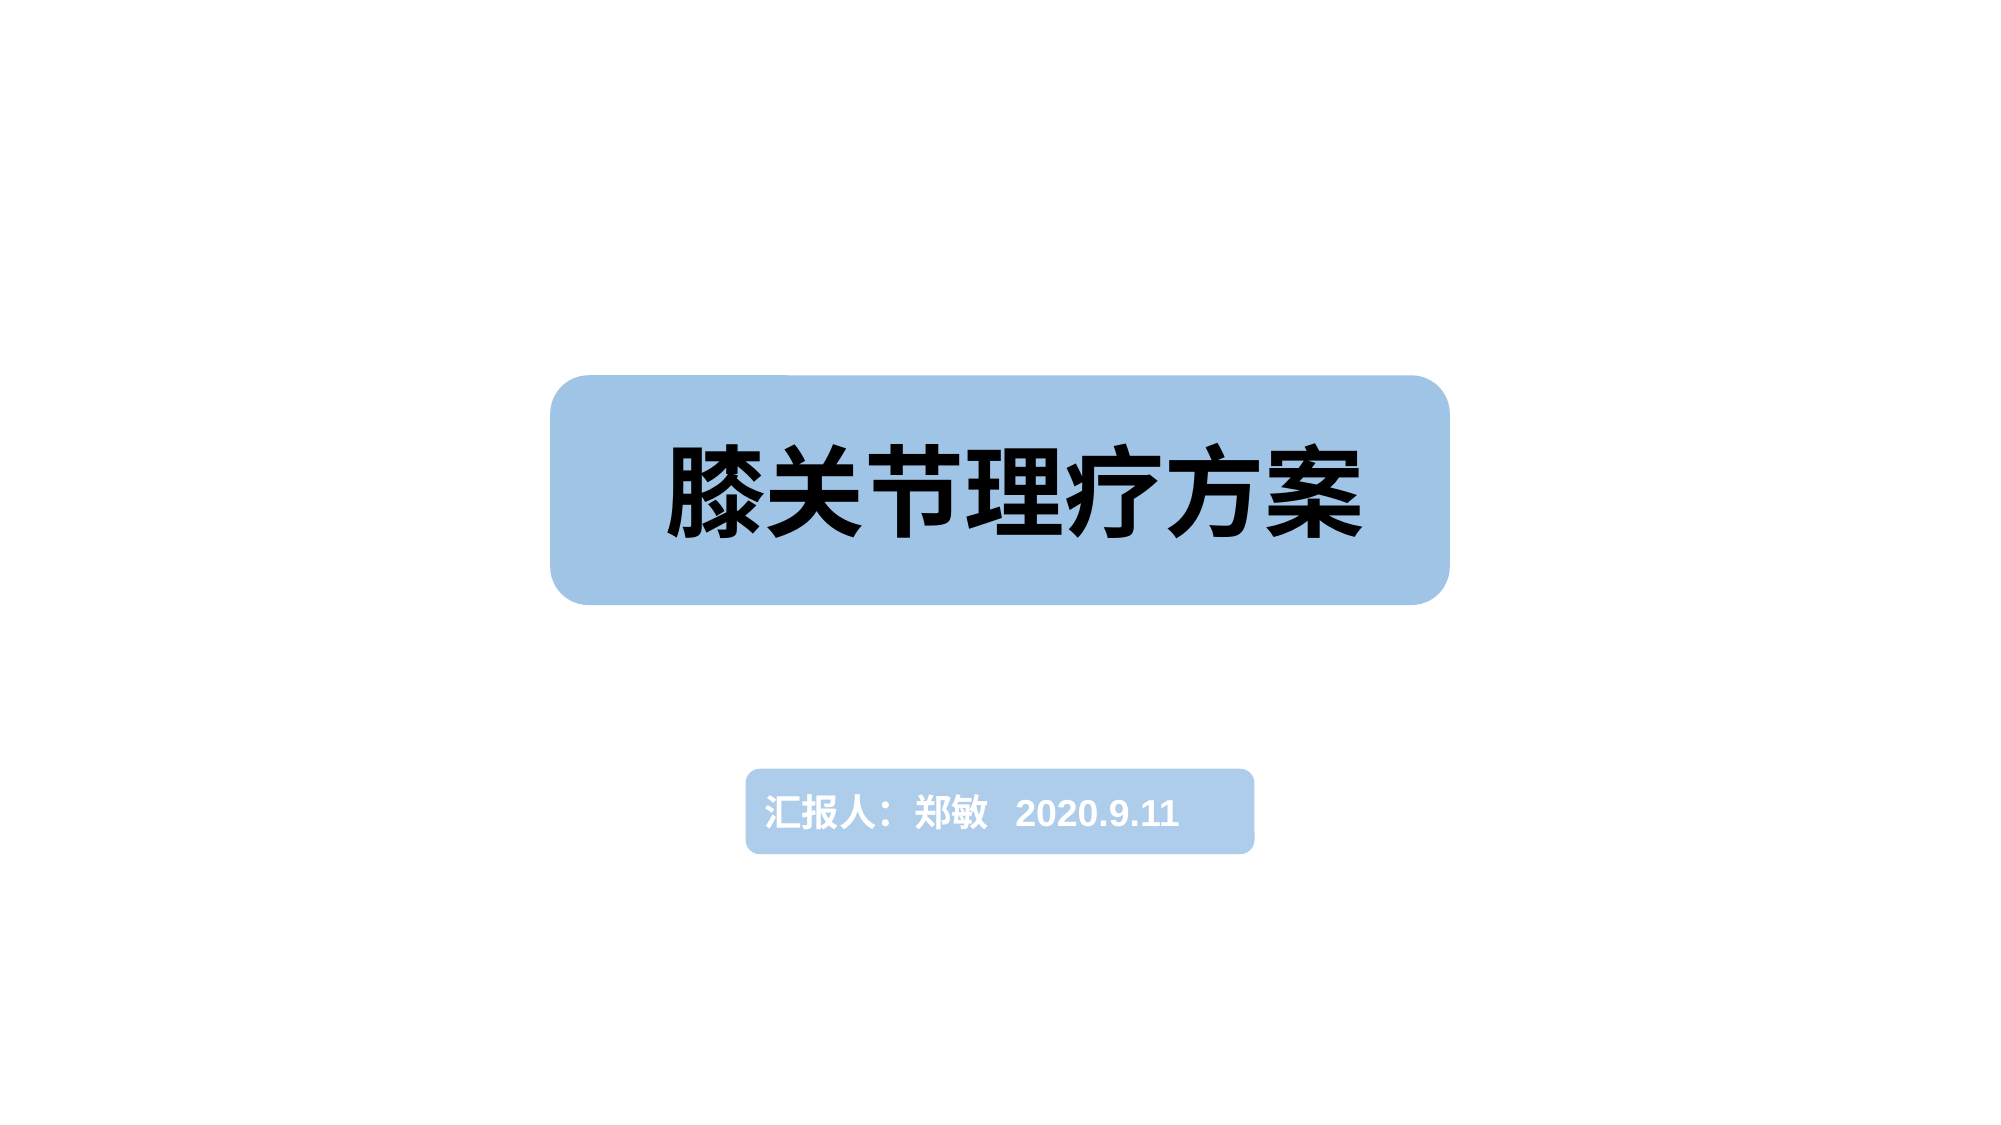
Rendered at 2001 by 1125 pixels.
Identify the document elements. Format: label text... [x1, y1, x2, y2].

text_box 汇报人：郑敏 2020.9.11 [744, 767, 1256, 856]
text_box [549, 374, 1451, 607]
text_box 膝关节理疗方案 [572, 429, 1428, 550]
